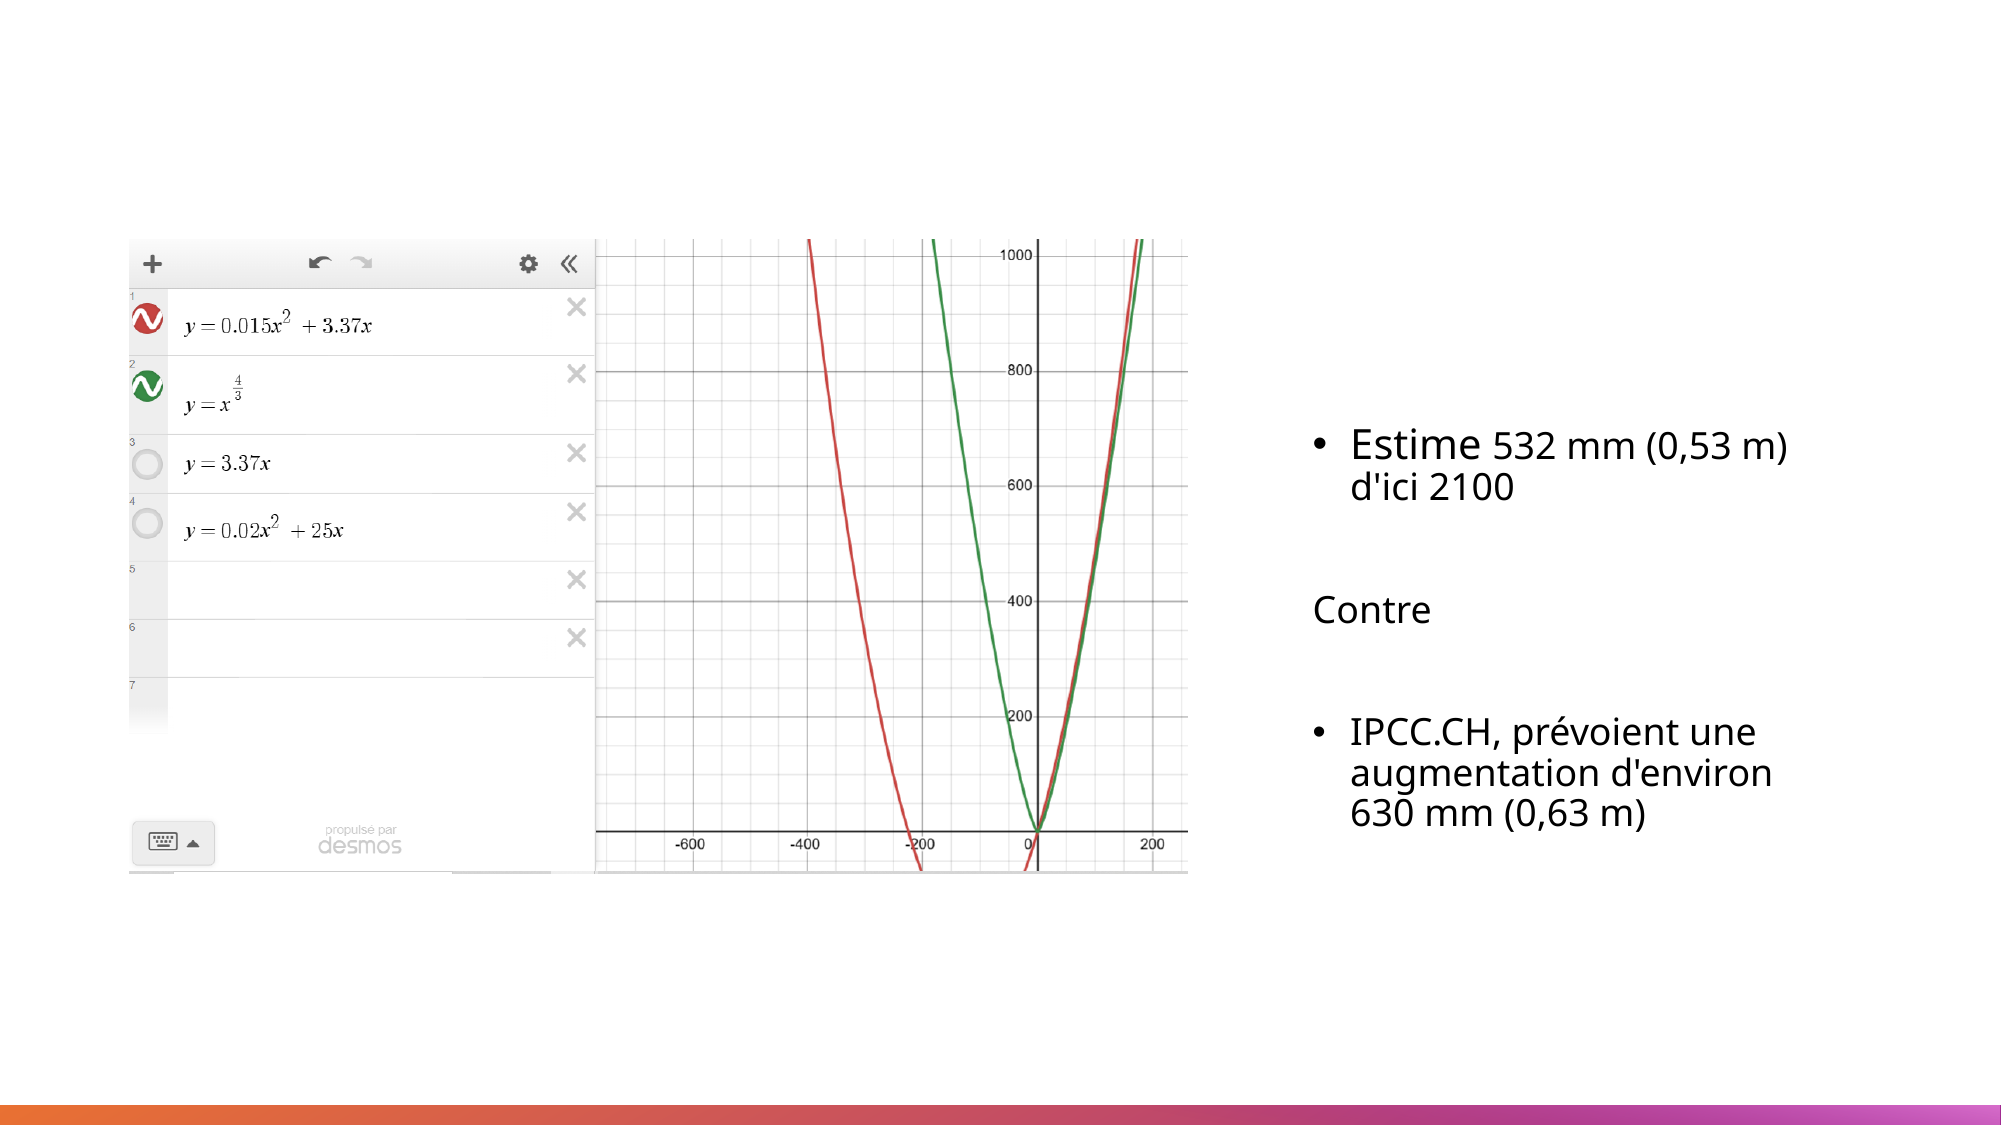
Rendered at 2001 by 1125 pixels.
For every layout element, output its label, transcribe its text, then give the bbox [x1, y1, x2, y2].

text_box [0, 1104, 2000, 1125]
list Estime 532 mm (0,53 m) d'ici 2100 Contre IPCC.CH, prévoient une augmentation d'environ 630 mm (0,63 m) [1297, 415, 1863, 982]
picture [128, 238, 1188, 875]
